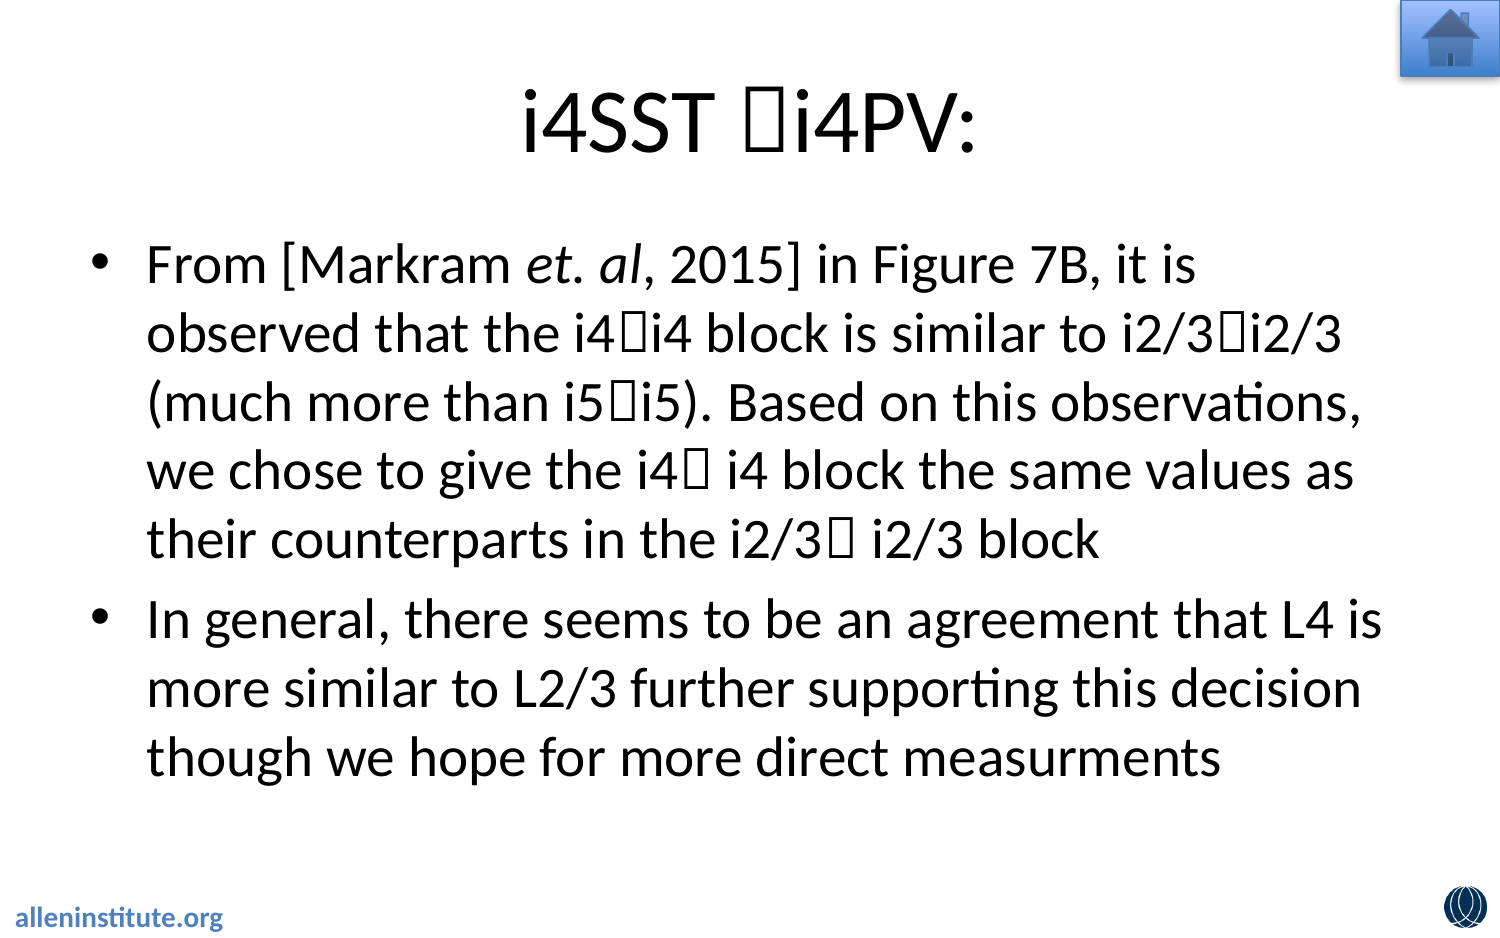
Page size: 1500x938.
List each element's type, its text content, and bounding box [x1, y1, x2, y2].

picture [1444, 886, 1487, 928]
list From [Markram et. al, 2015] in Figure 7B, it is observed that the i4i4 block is similar to i2/3i2/3 (much more than i5i5). Based on this observations, we chose to give the i4 i4 block the same values as their counterparts in the i2/3 i2/3 block In general, there seems to be an agreement that L4 is more similar to L2/3 further supporting this decision though we hope for more direct measurments [75, 218, 1425, 837]
title i4SST i4PV: [75, 37, 1425, 194]
